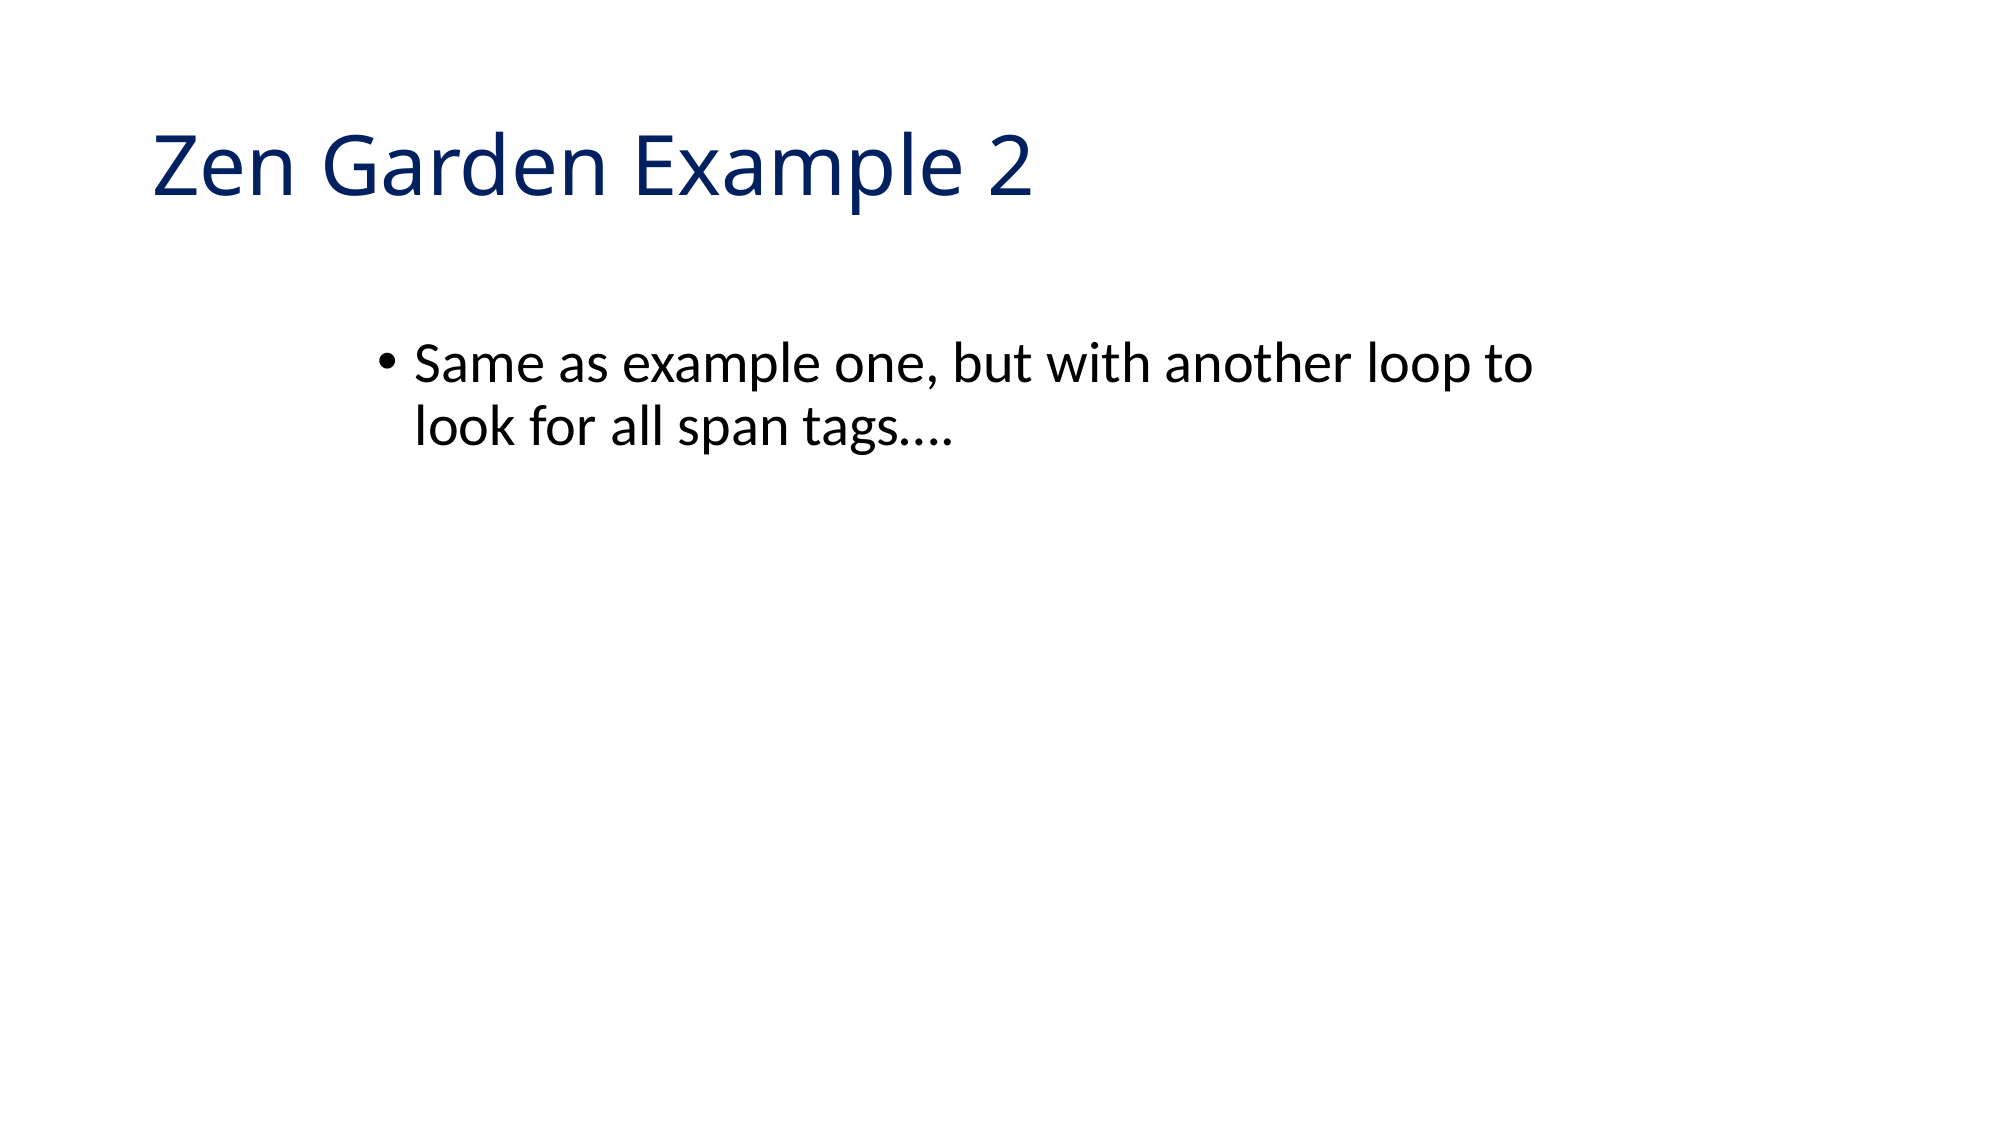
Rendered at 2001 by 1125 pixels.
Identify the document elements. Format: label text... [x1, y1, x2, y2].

list Same as example one, but with another loop to look for all span tags…. [362, 324, 1638, 513]
title Zen Garden Example 2 [137, 59, 1863, 278]
